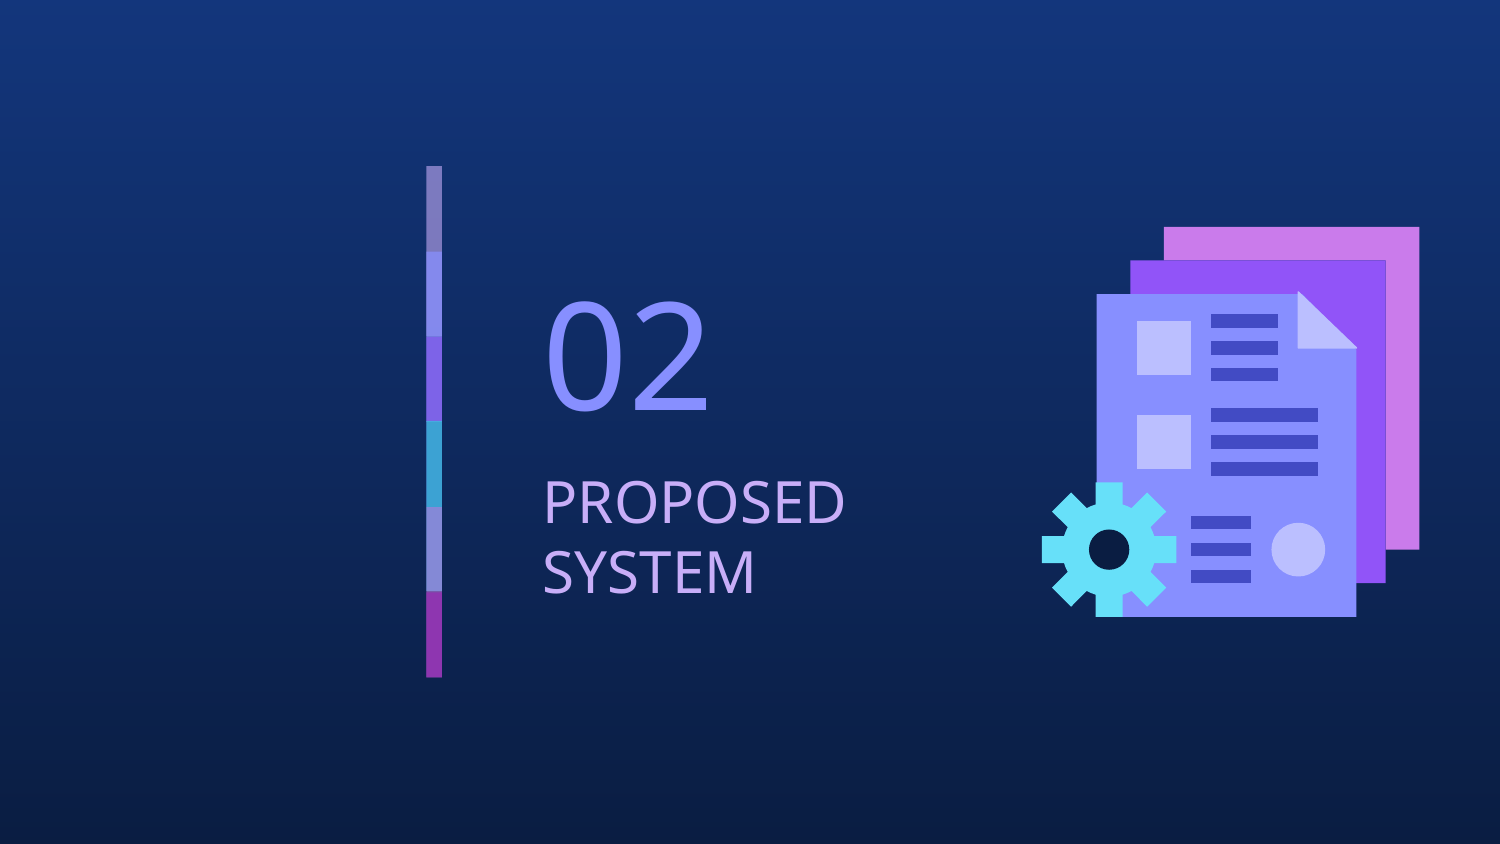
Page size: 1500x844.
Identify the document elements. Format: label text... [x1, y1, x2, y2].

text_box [1041, 226, 1420, 618]
title PROPOSED SYSTEM [527, 450, 958, 595]
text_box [425, 165, 443, 678]
title 02 [527, 249, 790, 450]
